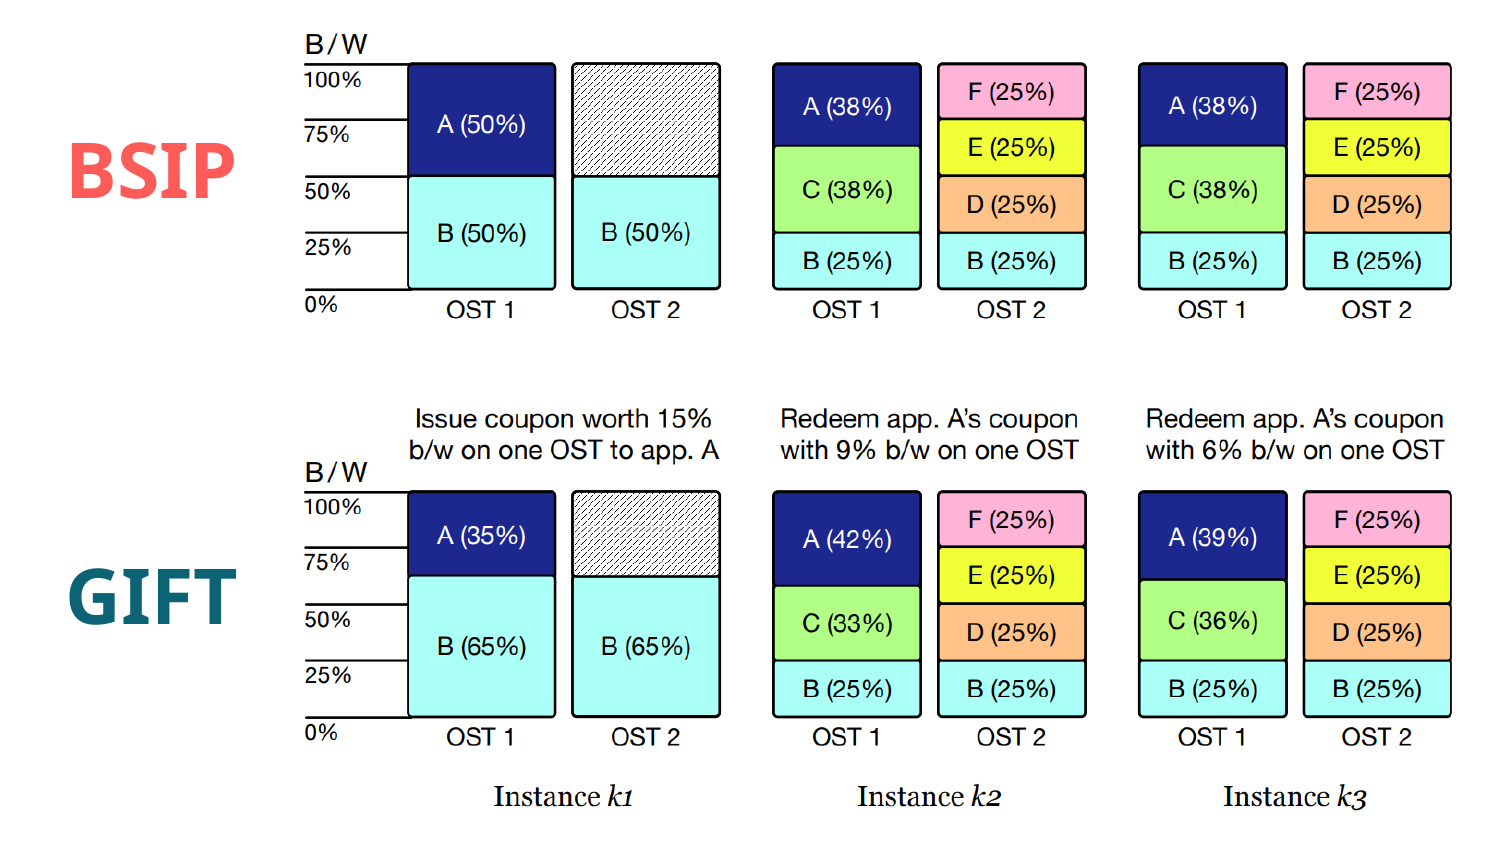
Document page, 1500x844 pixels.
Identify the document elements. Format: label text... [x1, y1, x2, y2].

picture [287, 24, 1463, 819]
list BSIP [15, 106, 282, 243]
list GIFT [15, 532, 282, 669]
